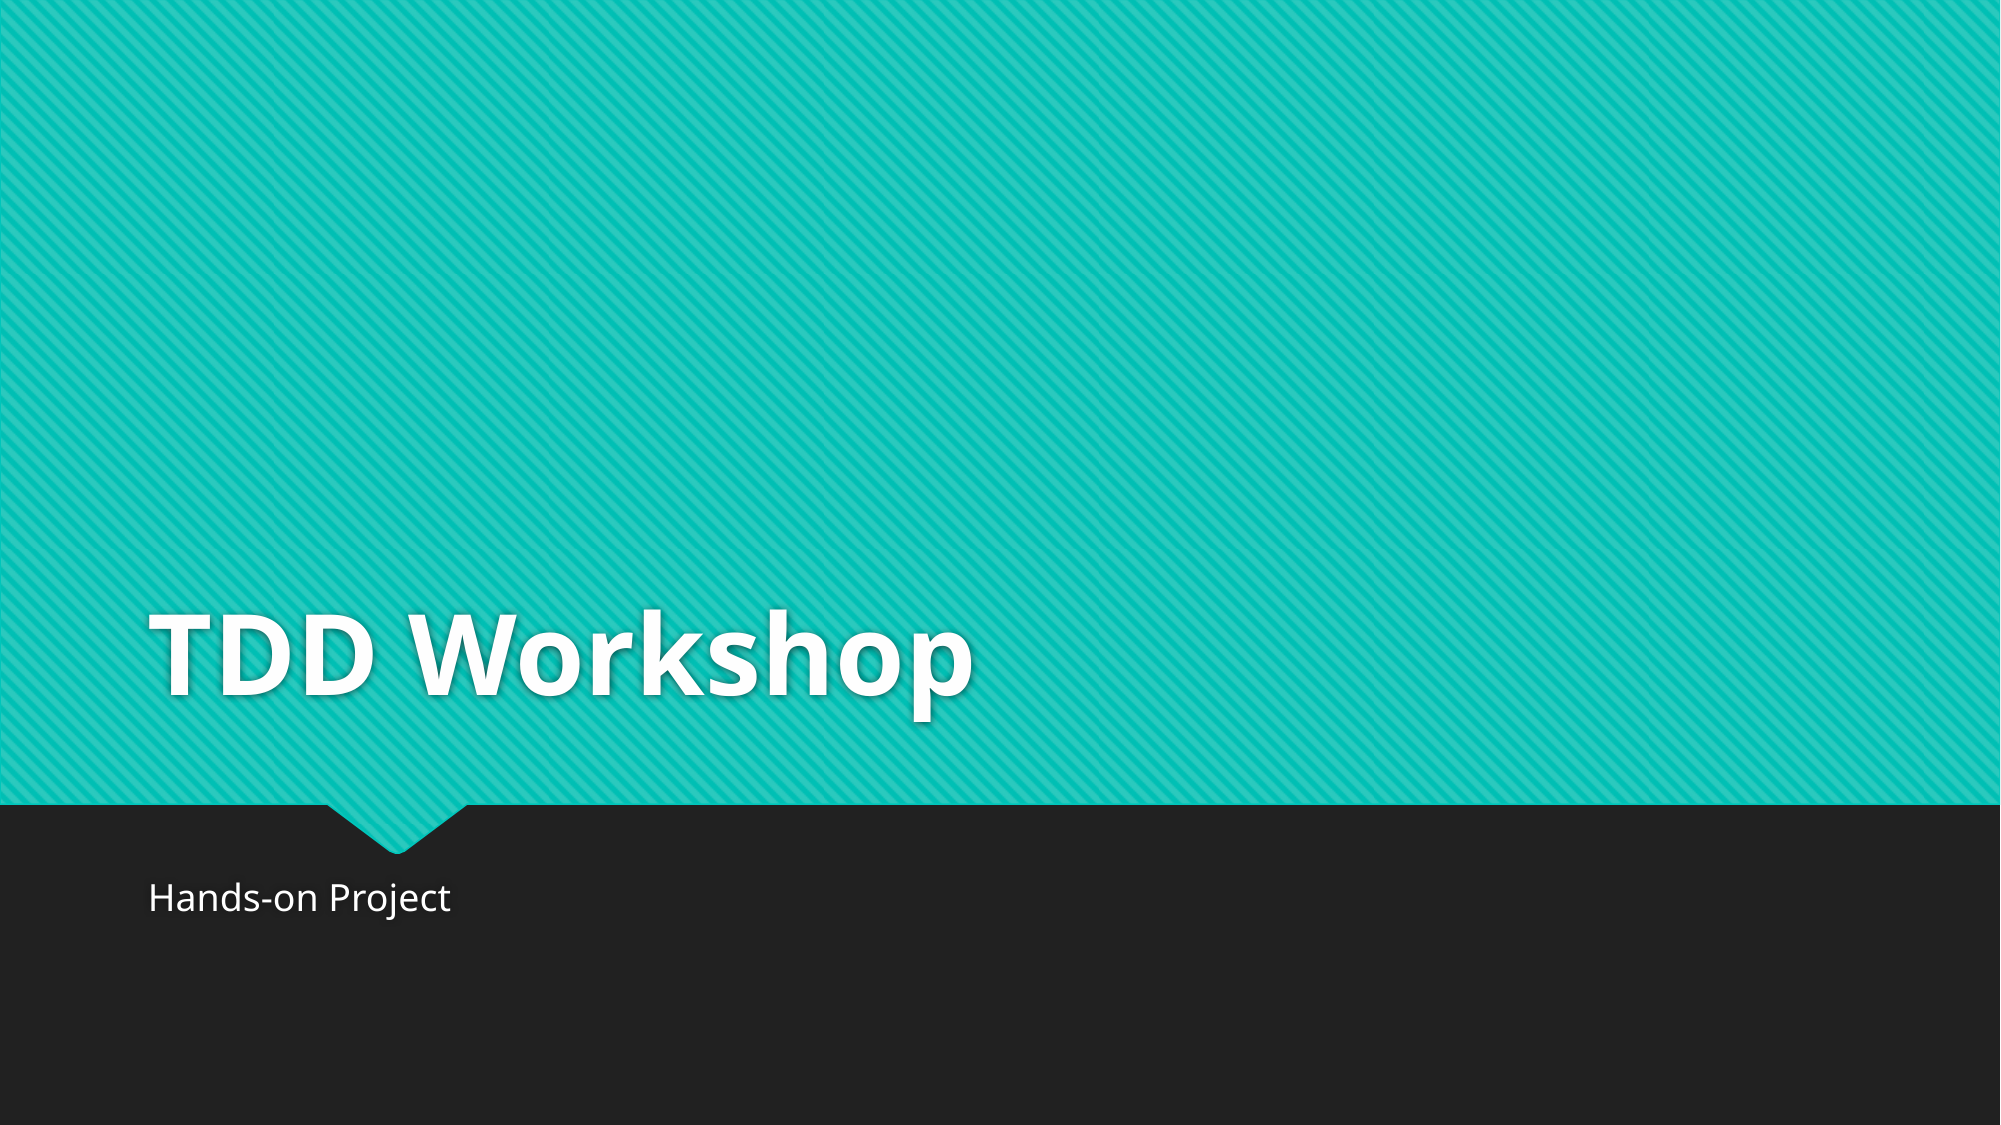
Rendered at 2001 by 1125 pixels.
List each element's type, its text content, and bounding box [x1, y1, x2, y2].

title TDD Workshop [132, 237, 1868, 726]
subtitle Hands-on Project [132, 866, 1868, 938]
